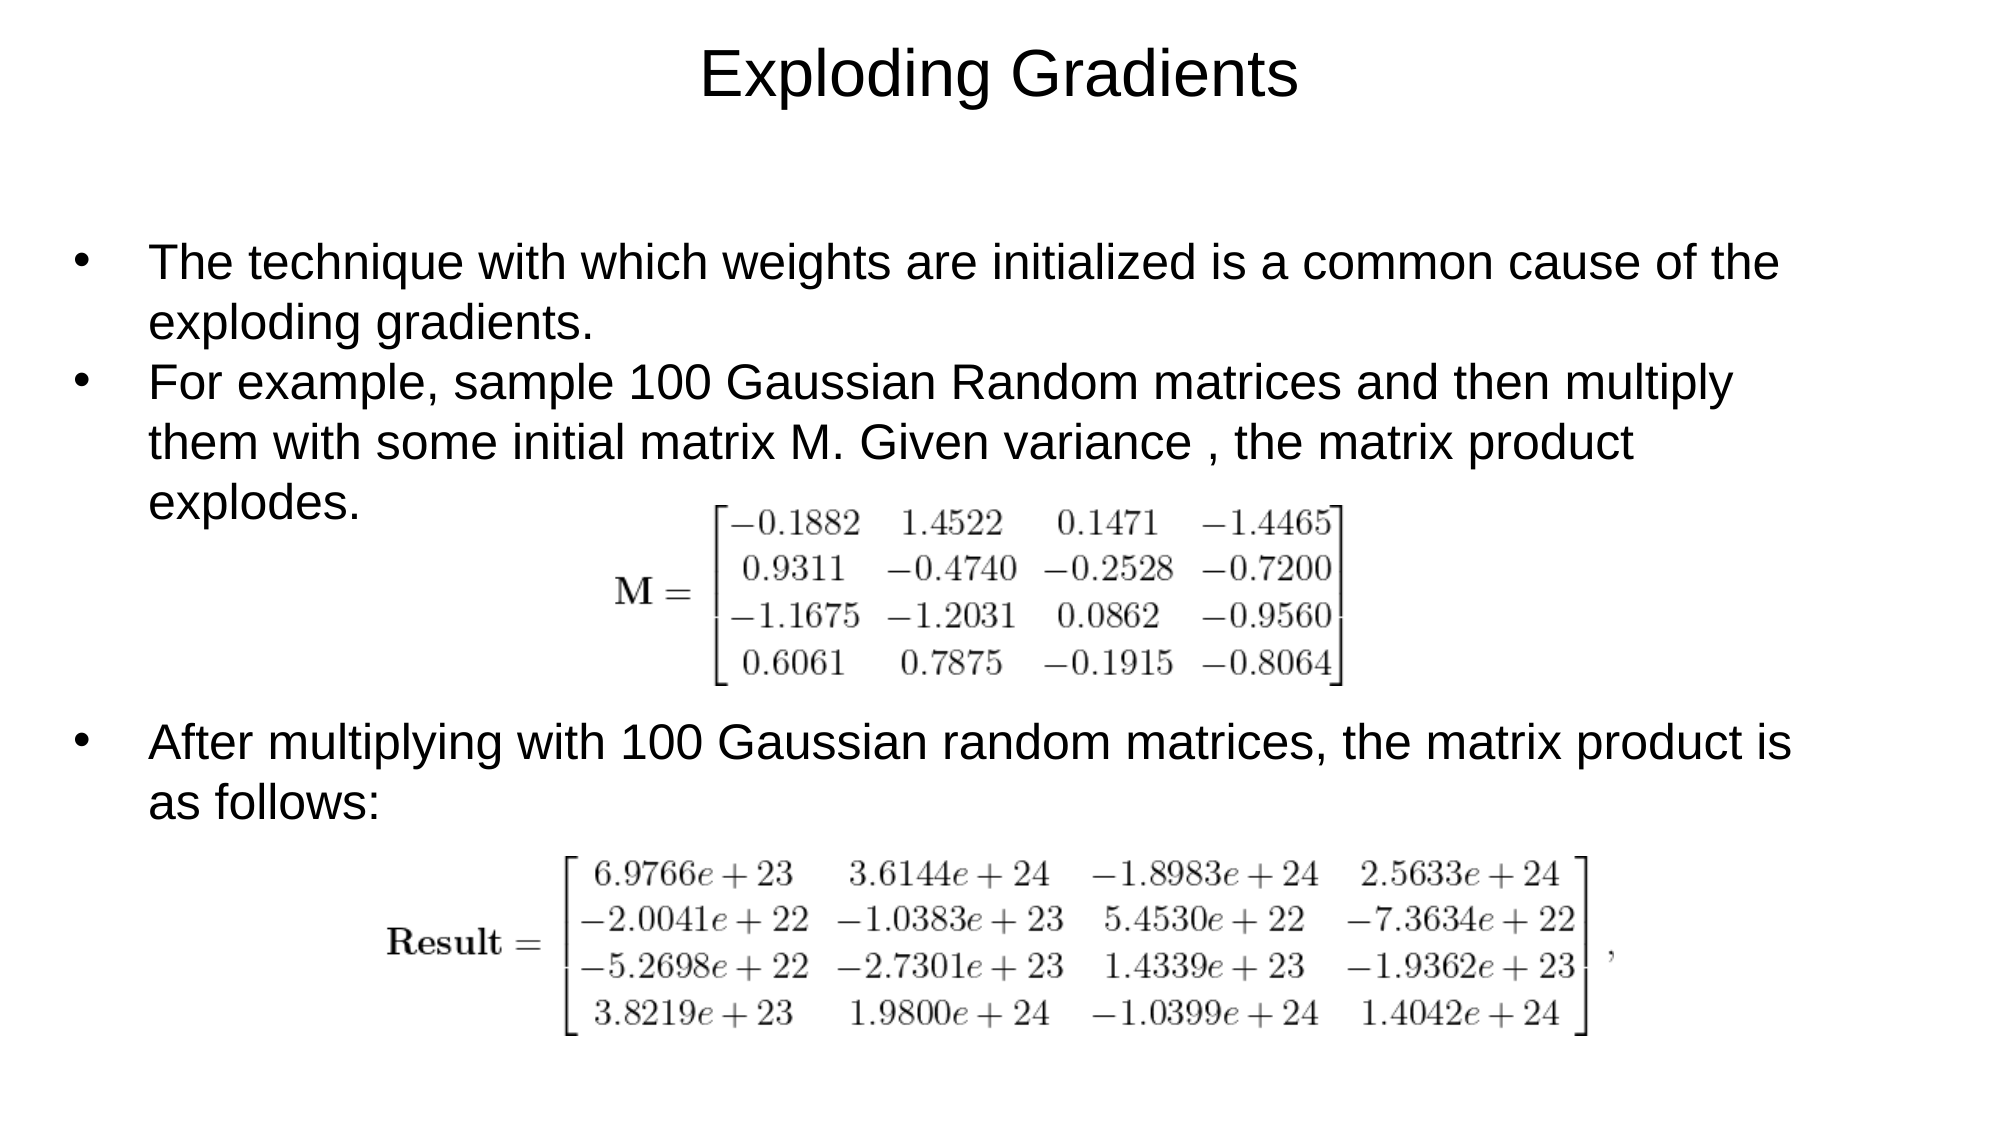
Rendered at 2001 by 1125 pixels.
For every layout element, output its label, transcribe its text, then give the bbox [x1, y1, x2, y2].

picture [614, 505, 1344, 686]
picture [386, 856, 1614, 1037]
title Exploding Gradients [77, 30, 1923, 111]
